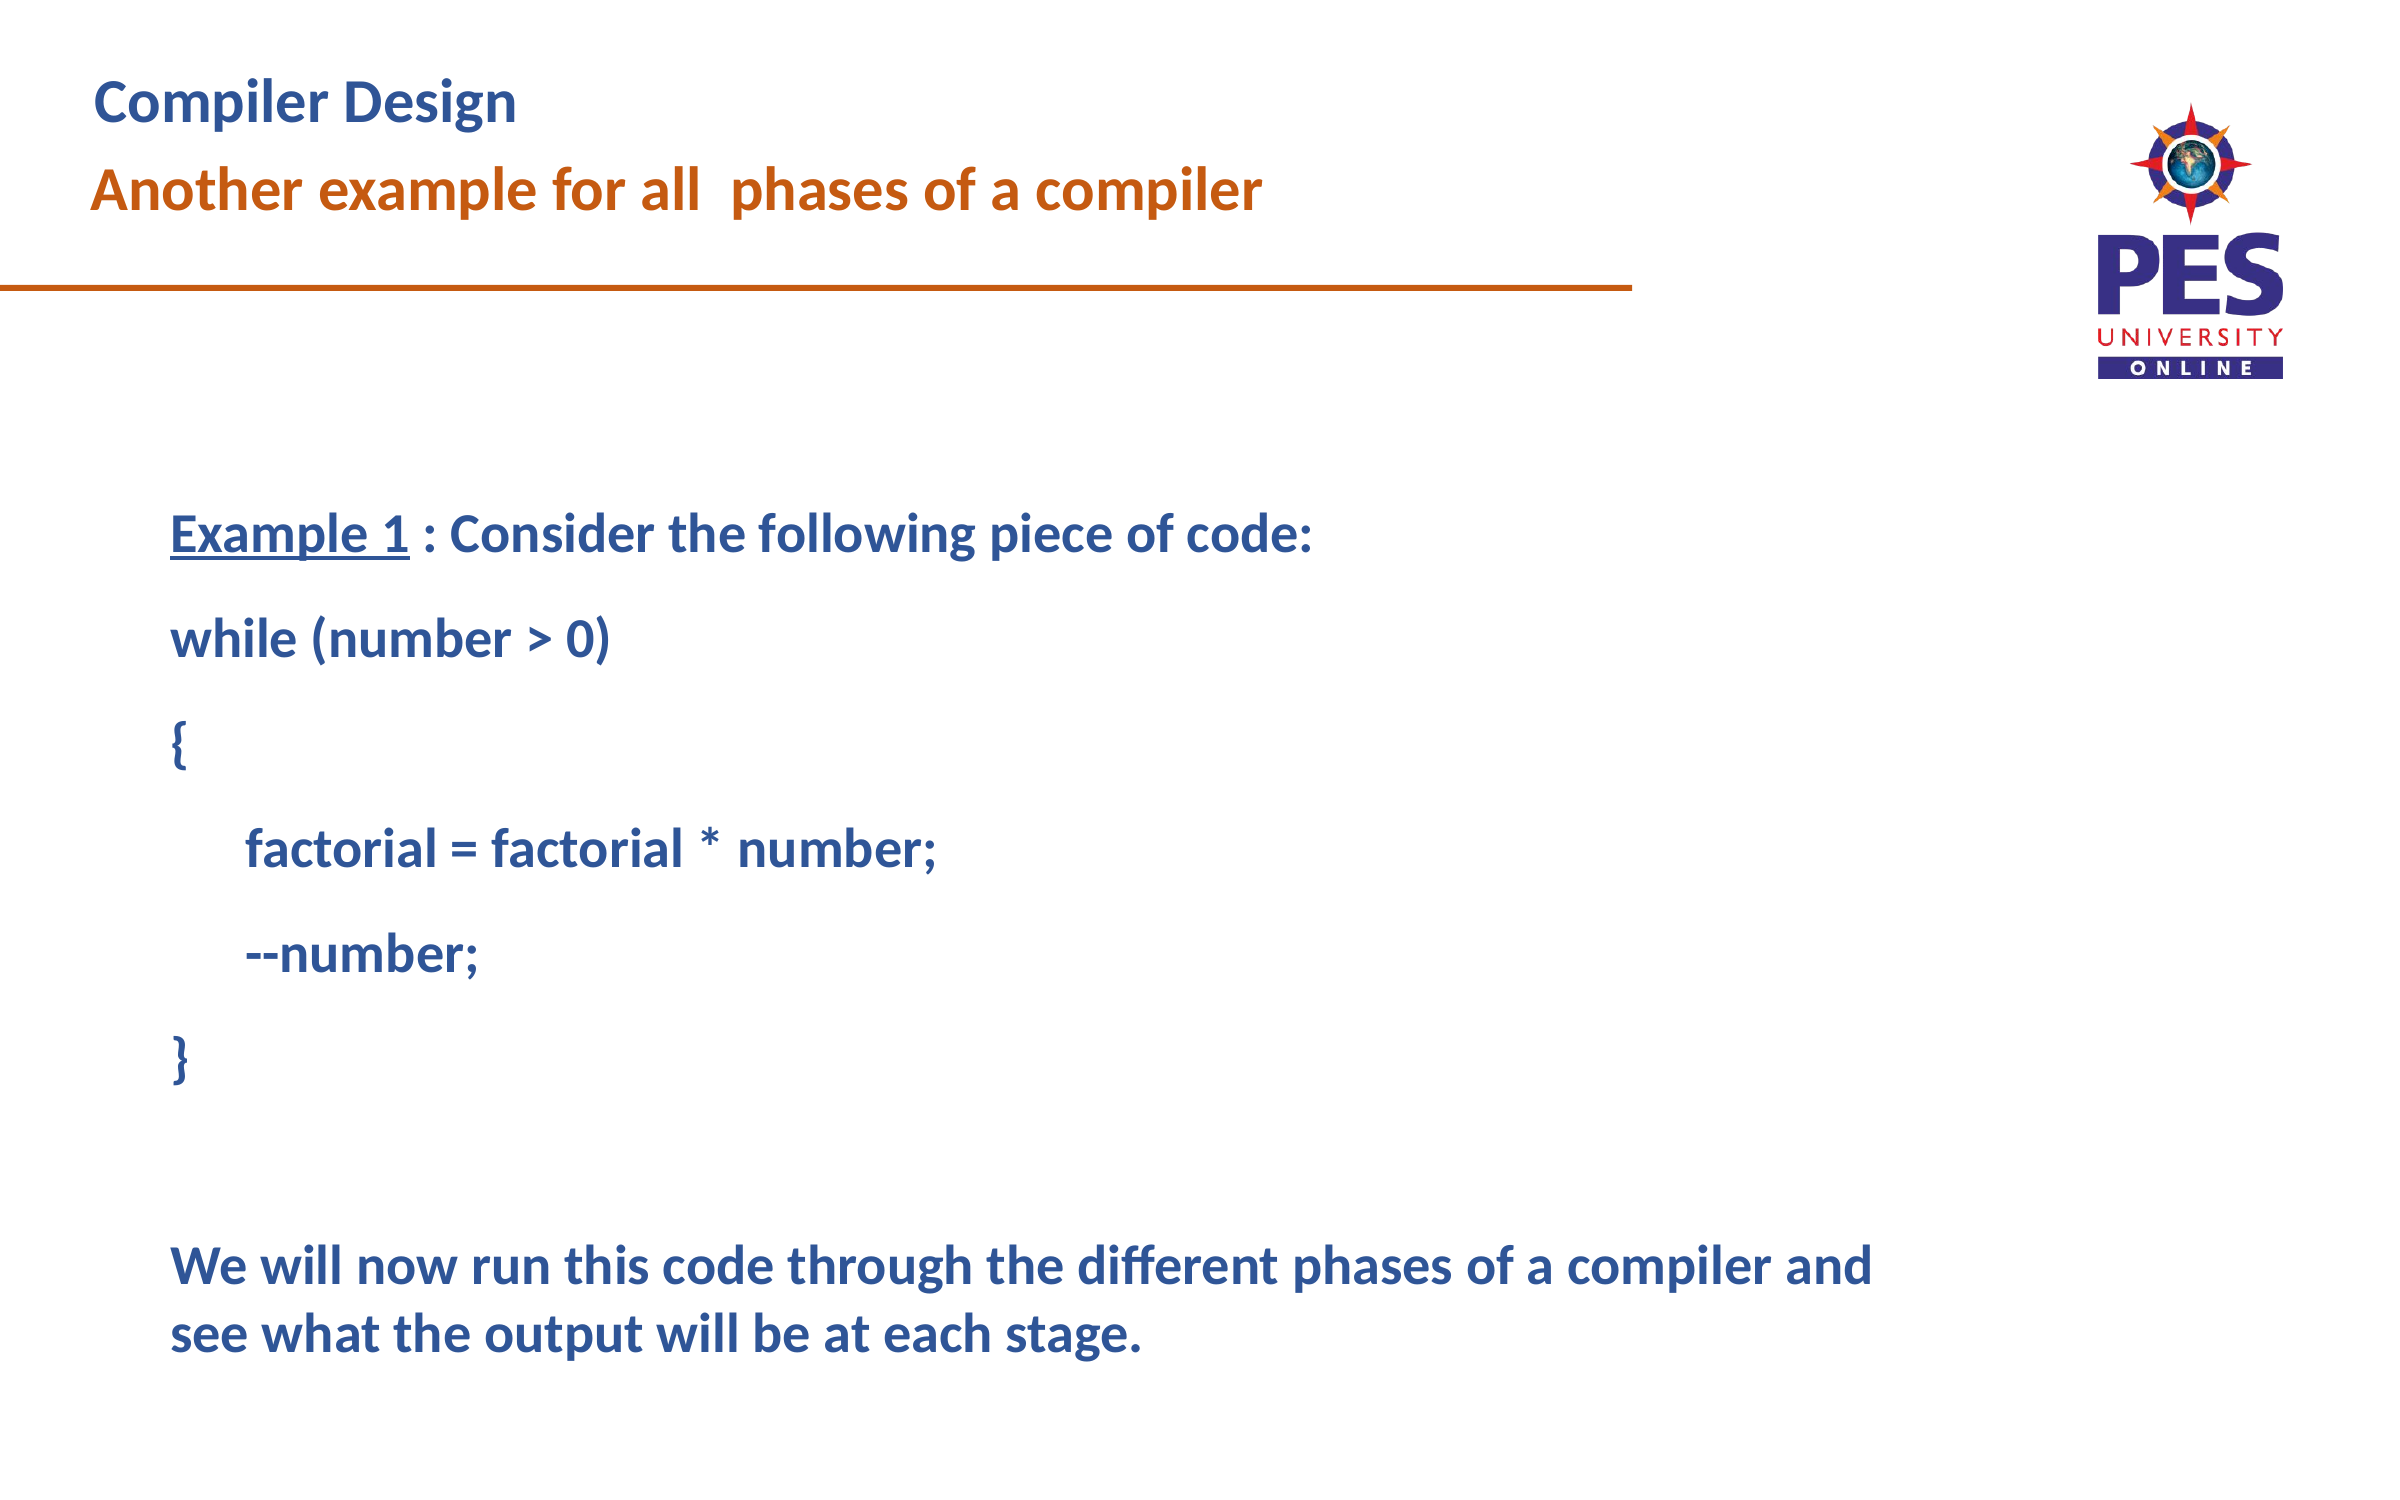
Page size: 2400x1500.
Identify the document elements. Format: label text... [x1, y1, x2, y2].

text_box Example 1 : Consider the following piece of code: while (number > 0) { factorial = factorial * number; --number; } We will now run this code through the different phases of a compiler and see what the output will be at each stage. [168, 456, 1947, 1364]
title Compiler Design Another example for all phases of a compiler [88, 46, 1645, 311]
text_box [0, 284, 1633, 291]
picture [2098, 102, 2283, 379]
